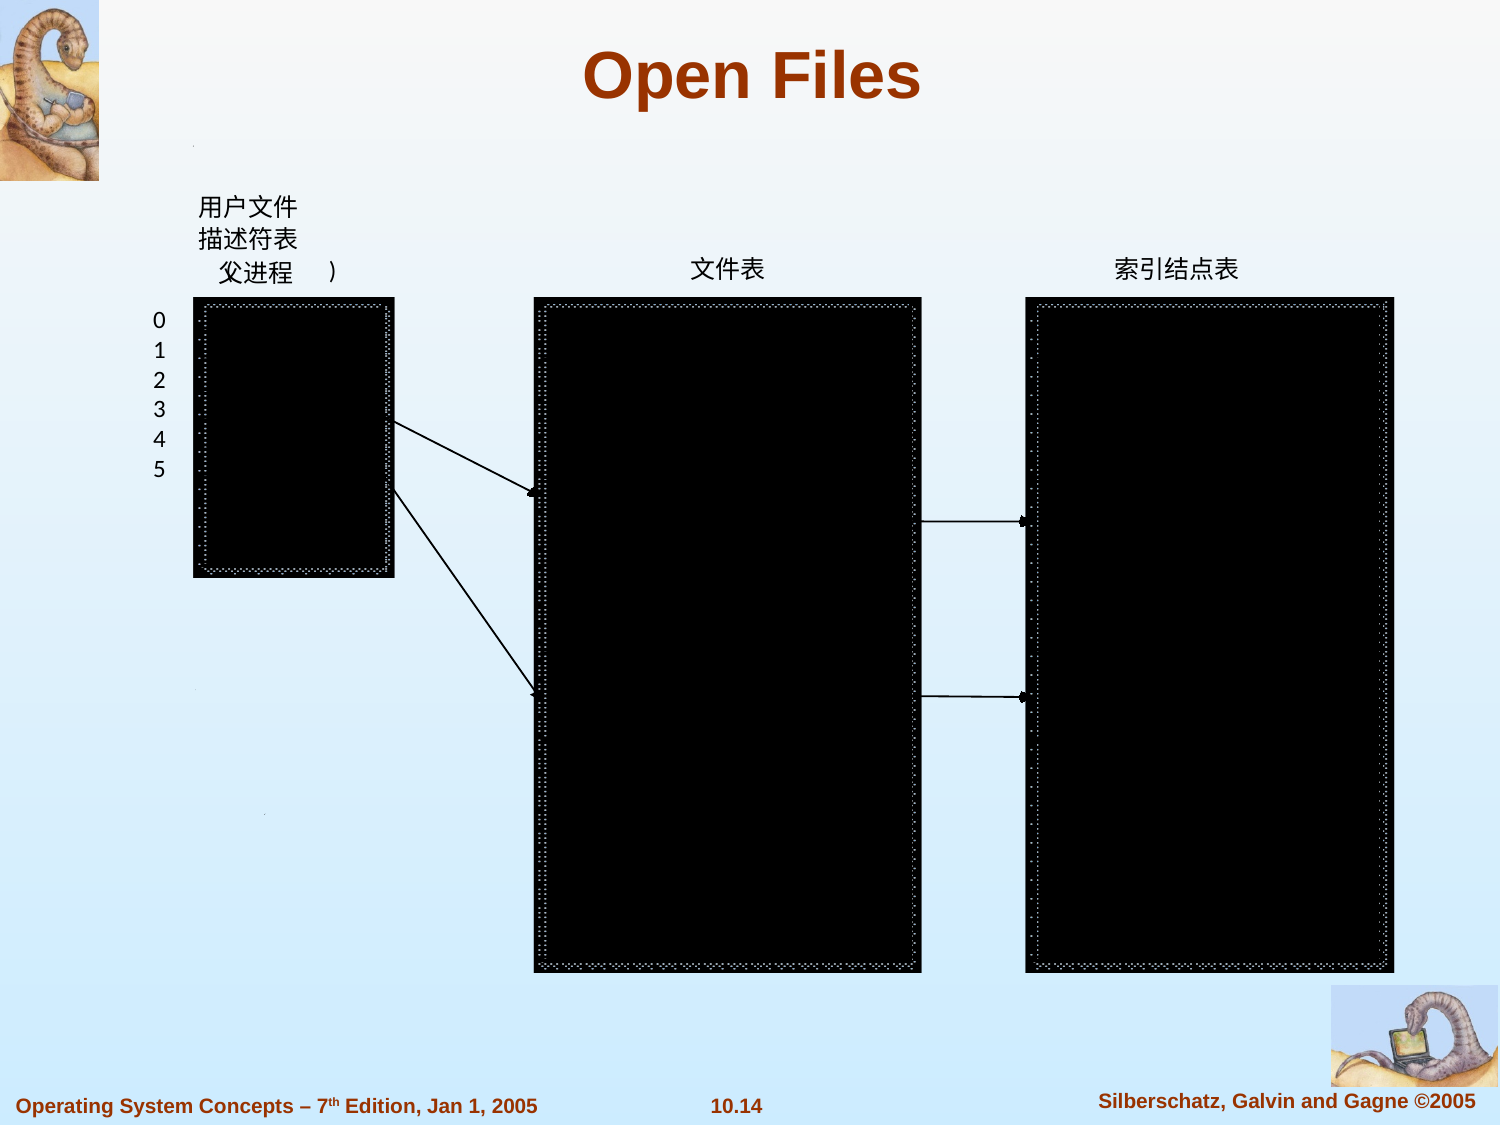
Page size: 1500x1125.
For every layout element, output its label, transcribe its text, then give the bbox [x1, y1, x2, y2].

text_box Open Files [90, 19, 1416, 120]
picture [0, 0, 99, 181]
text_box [110, 182, 1395, 973]
picture [1331, 985, 1498, 1087]
